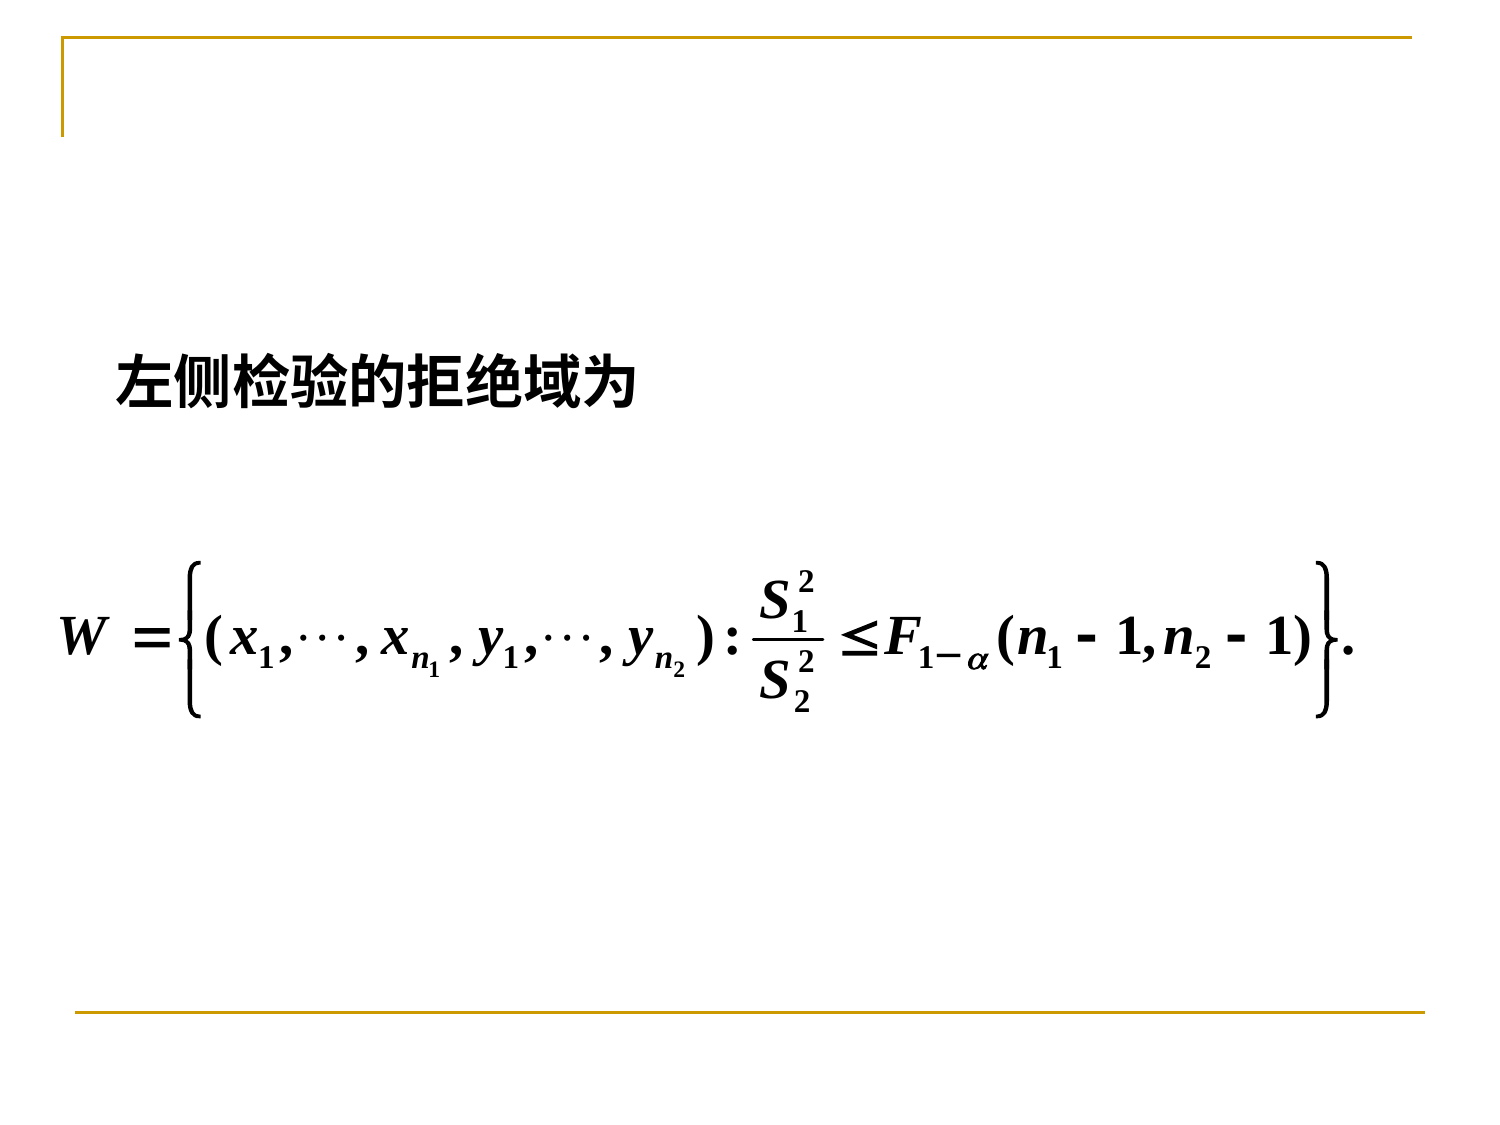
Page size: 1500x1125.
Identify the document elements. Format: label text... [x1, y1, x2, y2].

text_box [52, 550, 1367, 731]
text_box 左侧检验的拒绝域为 [100, 338, 655, 423]
